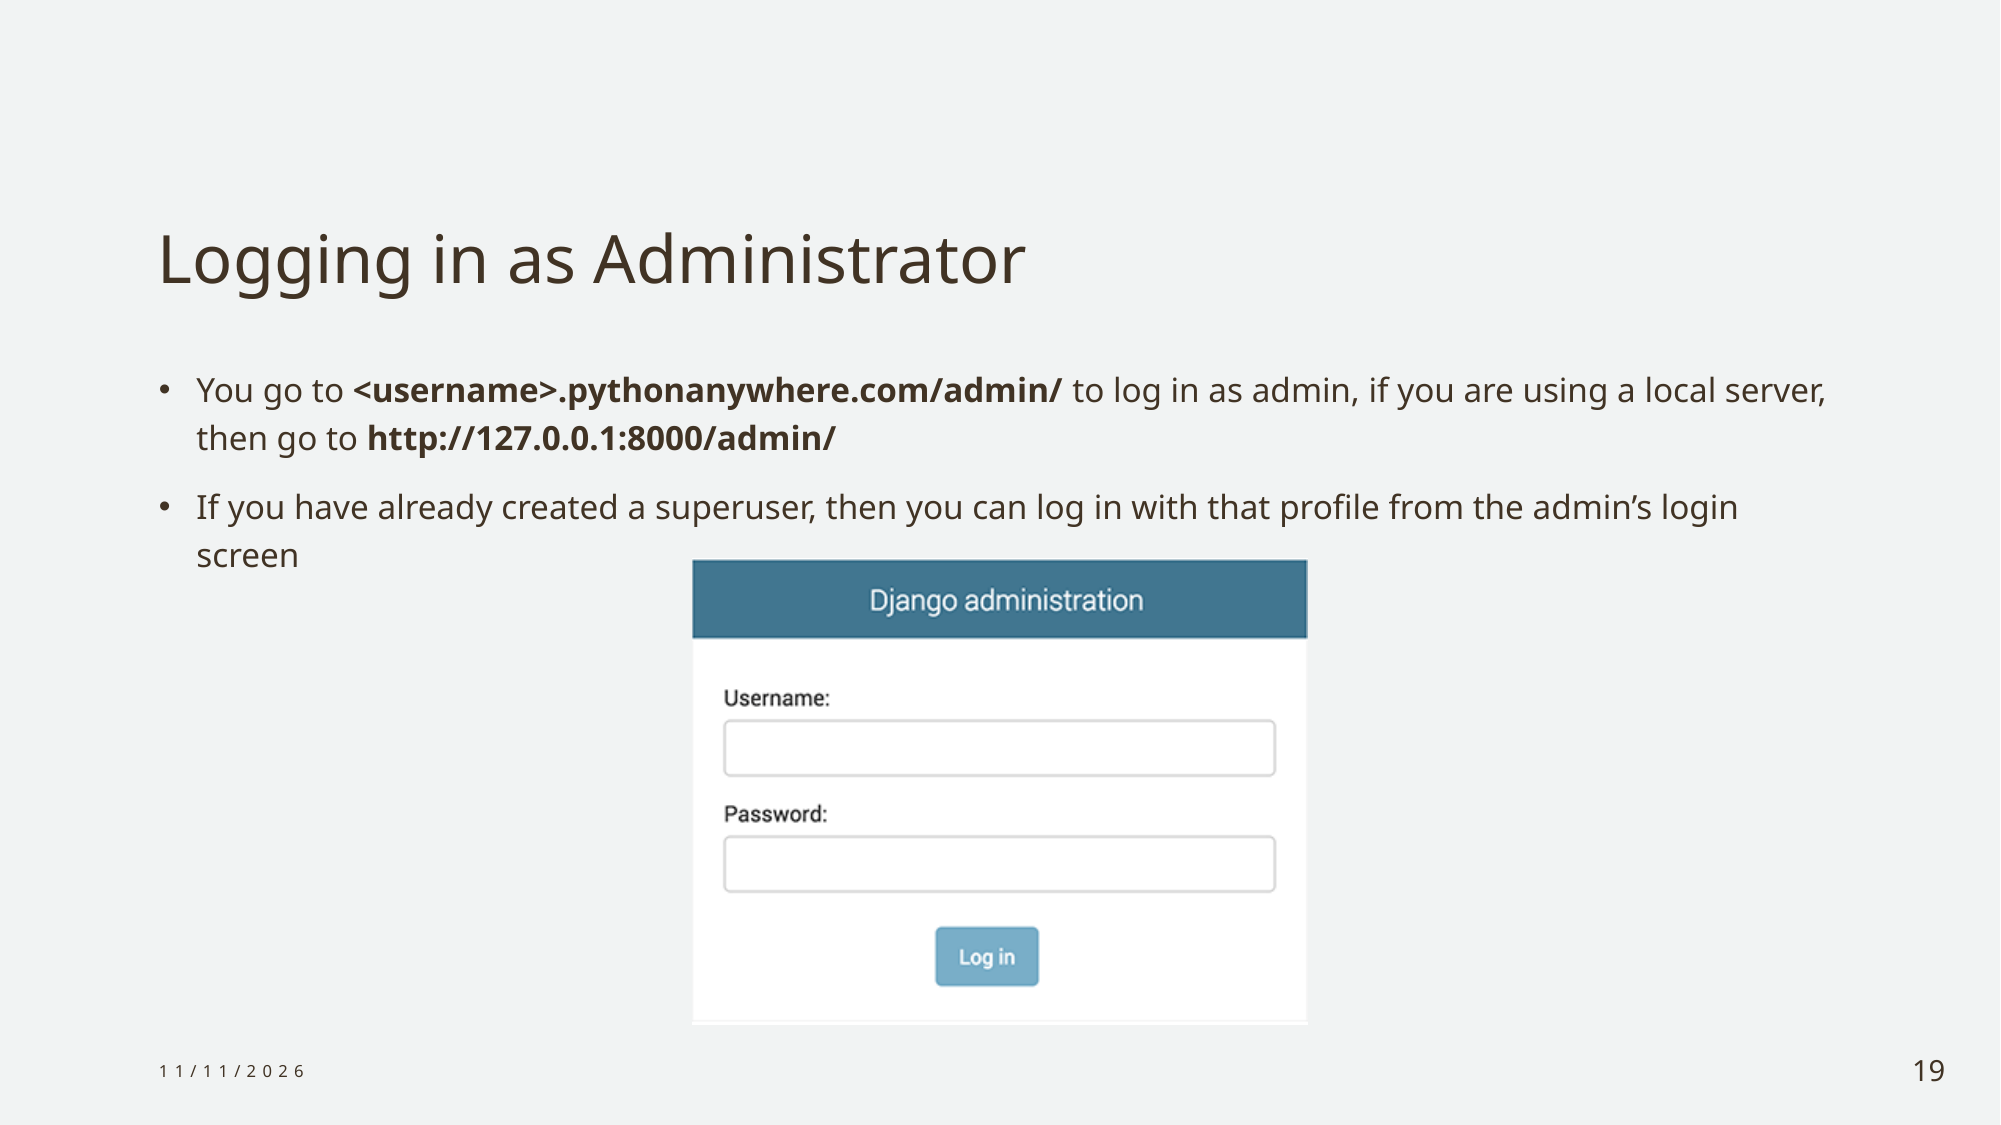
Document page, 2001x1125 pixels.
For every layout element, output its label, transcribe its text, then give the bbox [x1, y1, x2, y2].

picture [692, 558, 1308, 1025]
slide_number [143, 1042, 594, 1103]
list You go to <username>.pythonanywhere.com/admin/ to log in as admin, if you are using a local server, then go to http://127.0.0.1:8000/admin/ If you have already created a superuser, then you can log in with that profile from the admin’s login screen [143, 353, 1857, 541]
slide_number 19 [1875, 1042, 1961, 1103]
title Logging in as Administrator [142, 96, 1858, 305]
